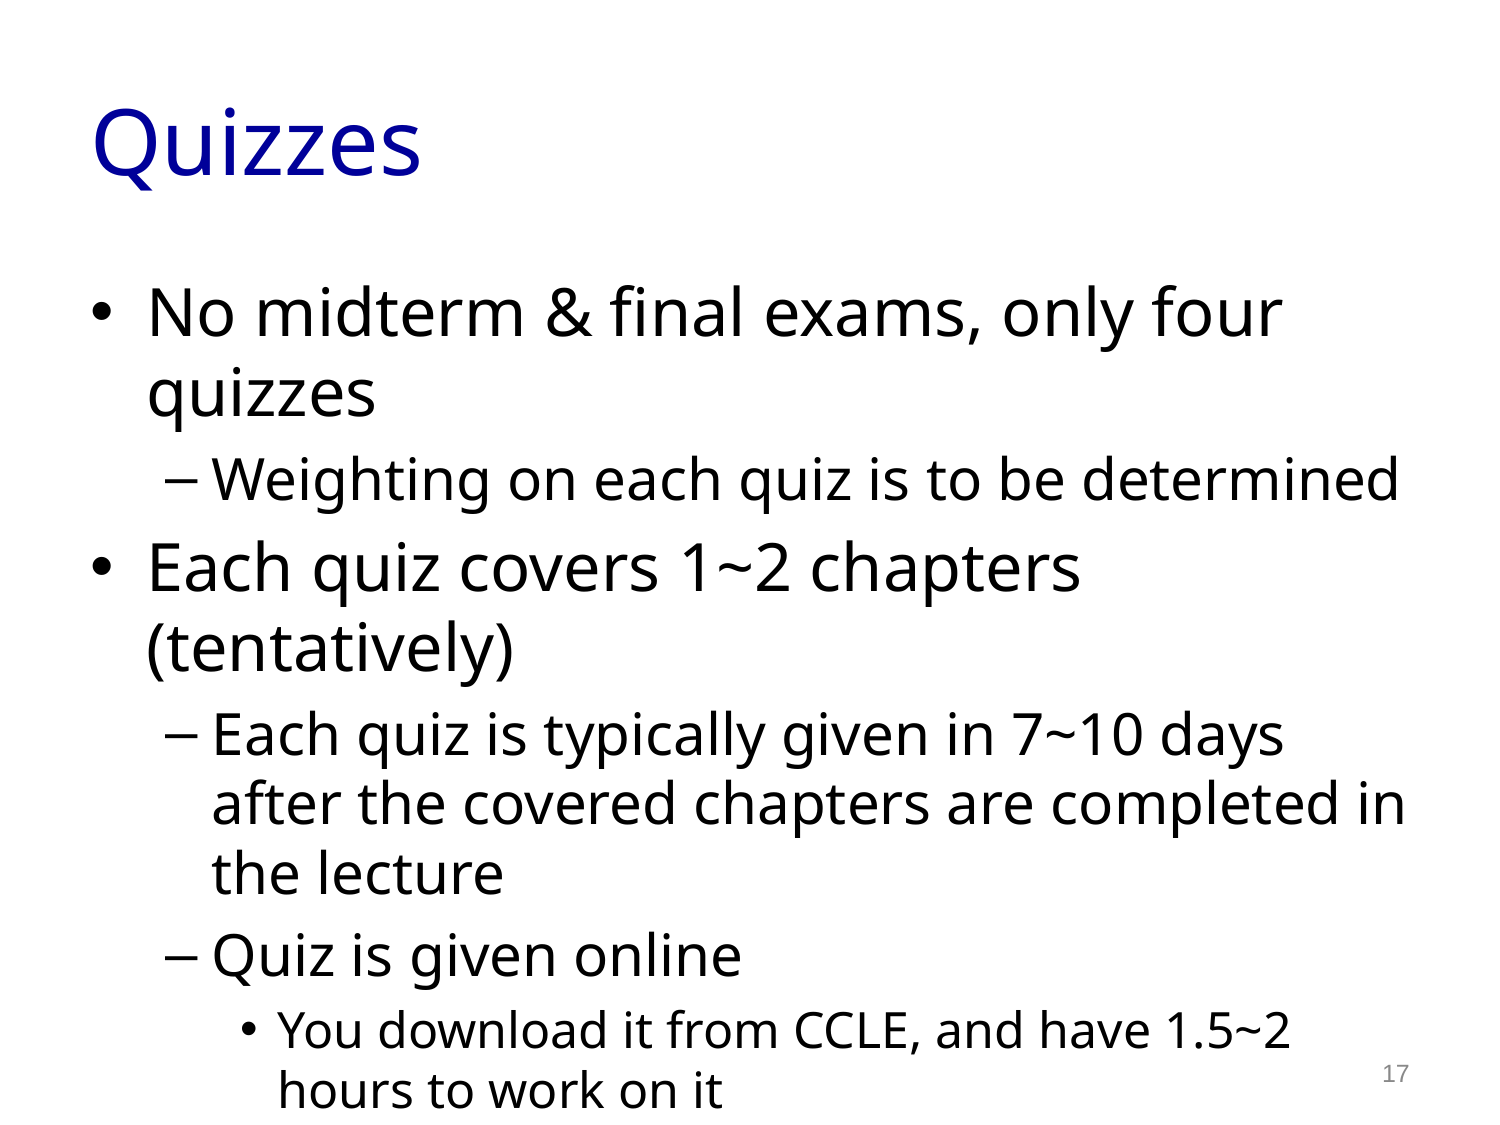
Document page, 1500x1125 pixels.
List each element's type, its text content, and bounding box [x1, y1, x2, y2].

slide_number 17 [1074, 1042, 1425, 1103]
title Quizzes [75, 45, 1425, 233]
list No midterm & final exams, only four quizzes Weighting on each quiz is to be determined Each quiz covers 1~2 chapters (tentatively) Each quiz is typically given in 7~10 days after the covered chapters are completed in the lecture Quiz is given online You download it from CCLE, and have 1.5~2 hours to work on it Scan it or take a picture from your phone on your worksheet, upload to Gradescope by the deadline Exact time to be announced for each quiz [75, 262, 1425, 1050]
